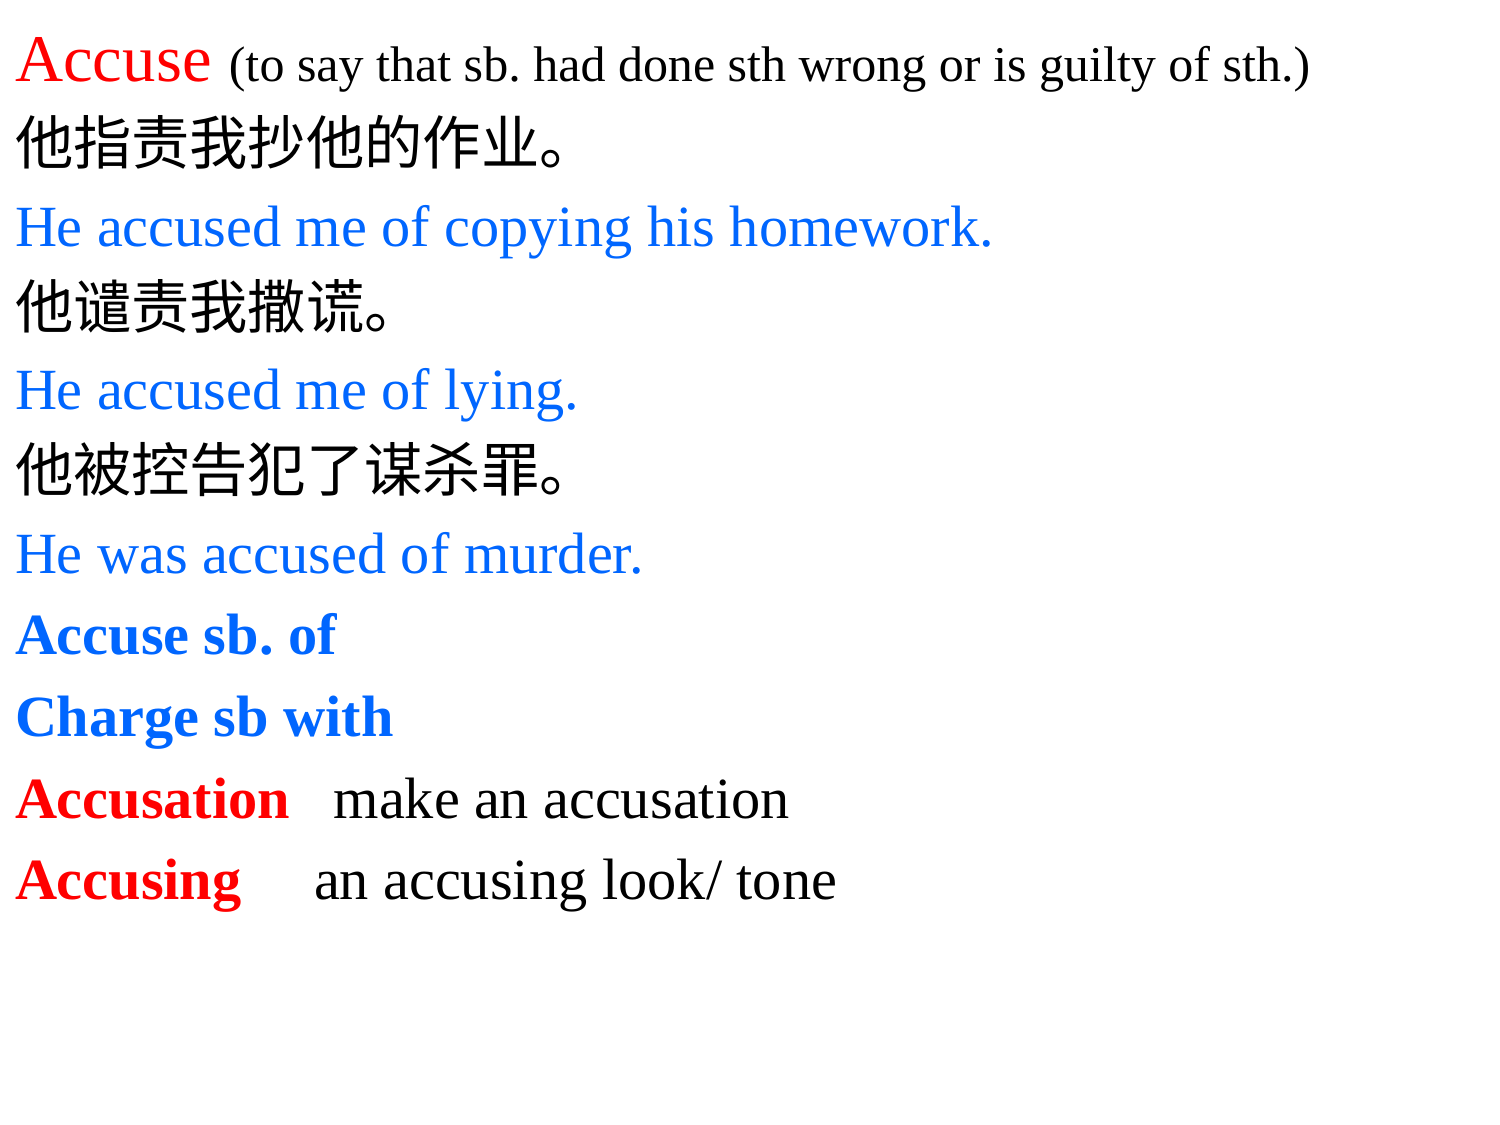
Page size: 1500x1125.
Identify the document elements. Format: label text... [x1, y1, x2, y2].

list Accuse (to say that sb. had done sth wrong or is guilty of sth.) 他指责我抄他的作业。 He accused me of copying his homework. 他谴责我撒谎。 He accused me of lying. 他被控告犯了谋杀罪。 He was accused of murder. Accuse sb. of Charge sb with Accusation make an accusation Accusing an accusing look/ tone [0, 7, 1500, 1118]
